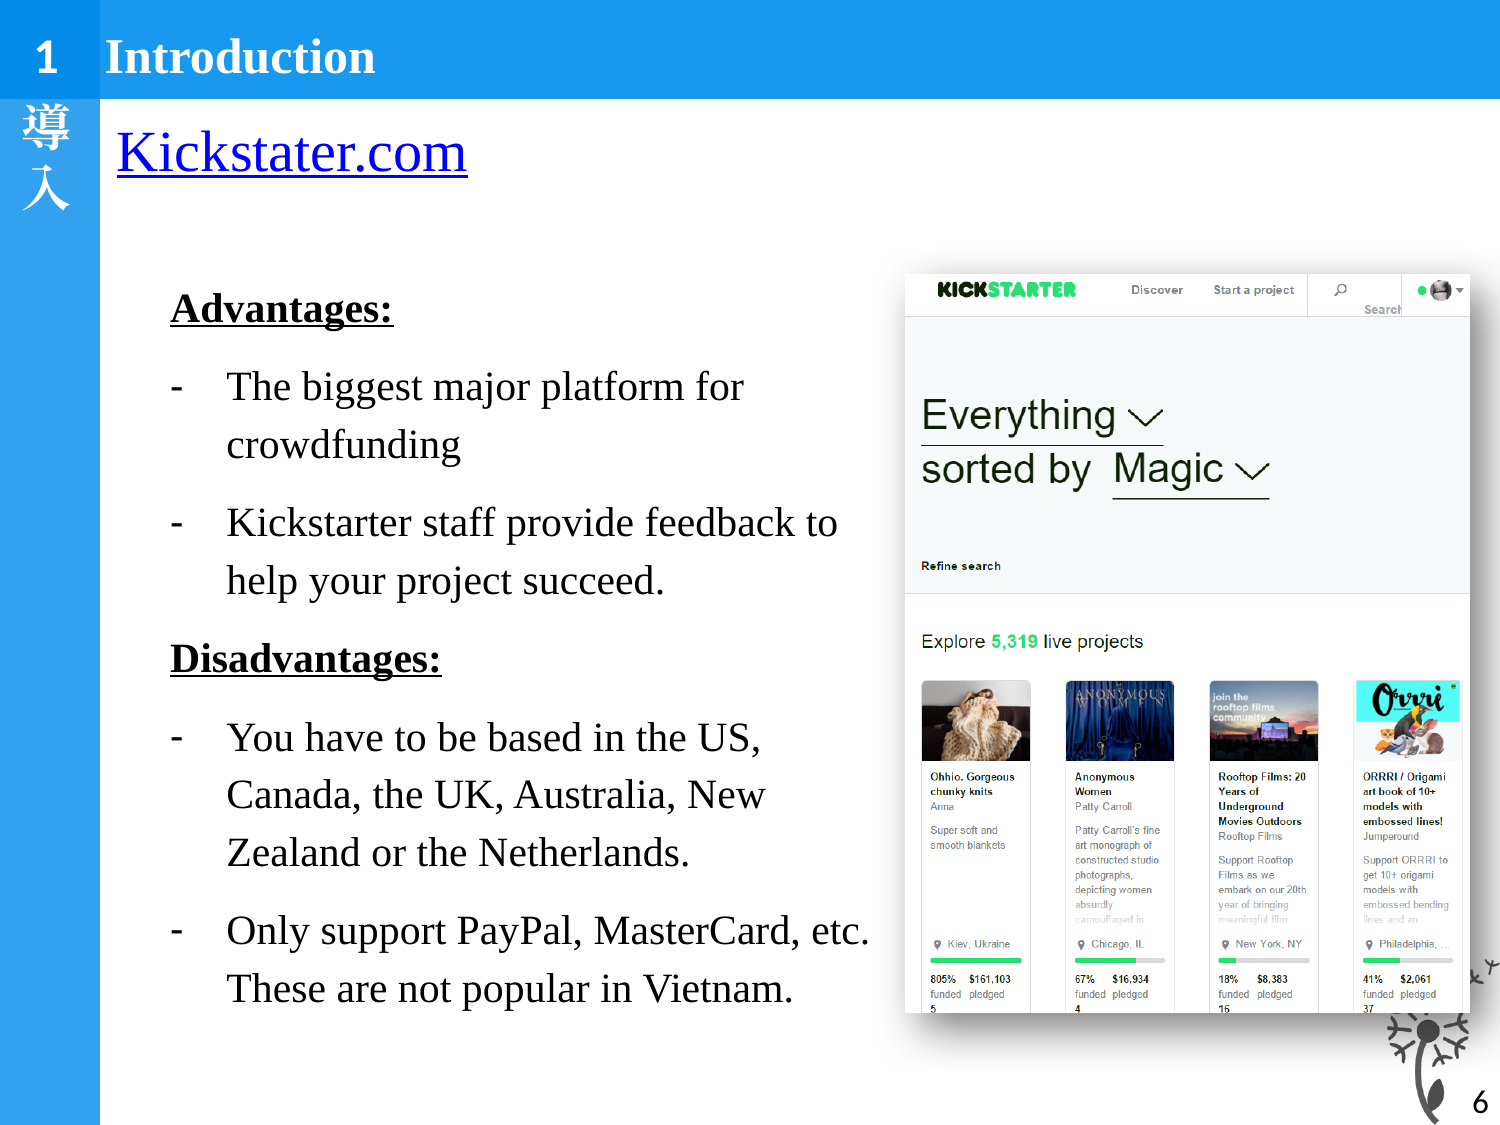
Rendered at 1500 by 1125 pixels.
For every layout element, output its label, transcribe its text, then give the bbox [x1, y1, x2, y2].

text_box Advantages: The biggest major platform for crowdfunding Kickstarter staff provide feedback to help your project succeed. Disadvantages: You have to be based in the US, Canada, the UK, Australia, New Zealand or the Netherlands. Only support PayPal, MasterCard, etc. These are not popular in Vietnam. [155, 265, 906, 1018]
picture [0, 0, 1500, 1125]
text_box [1, 15, 953, 226]
